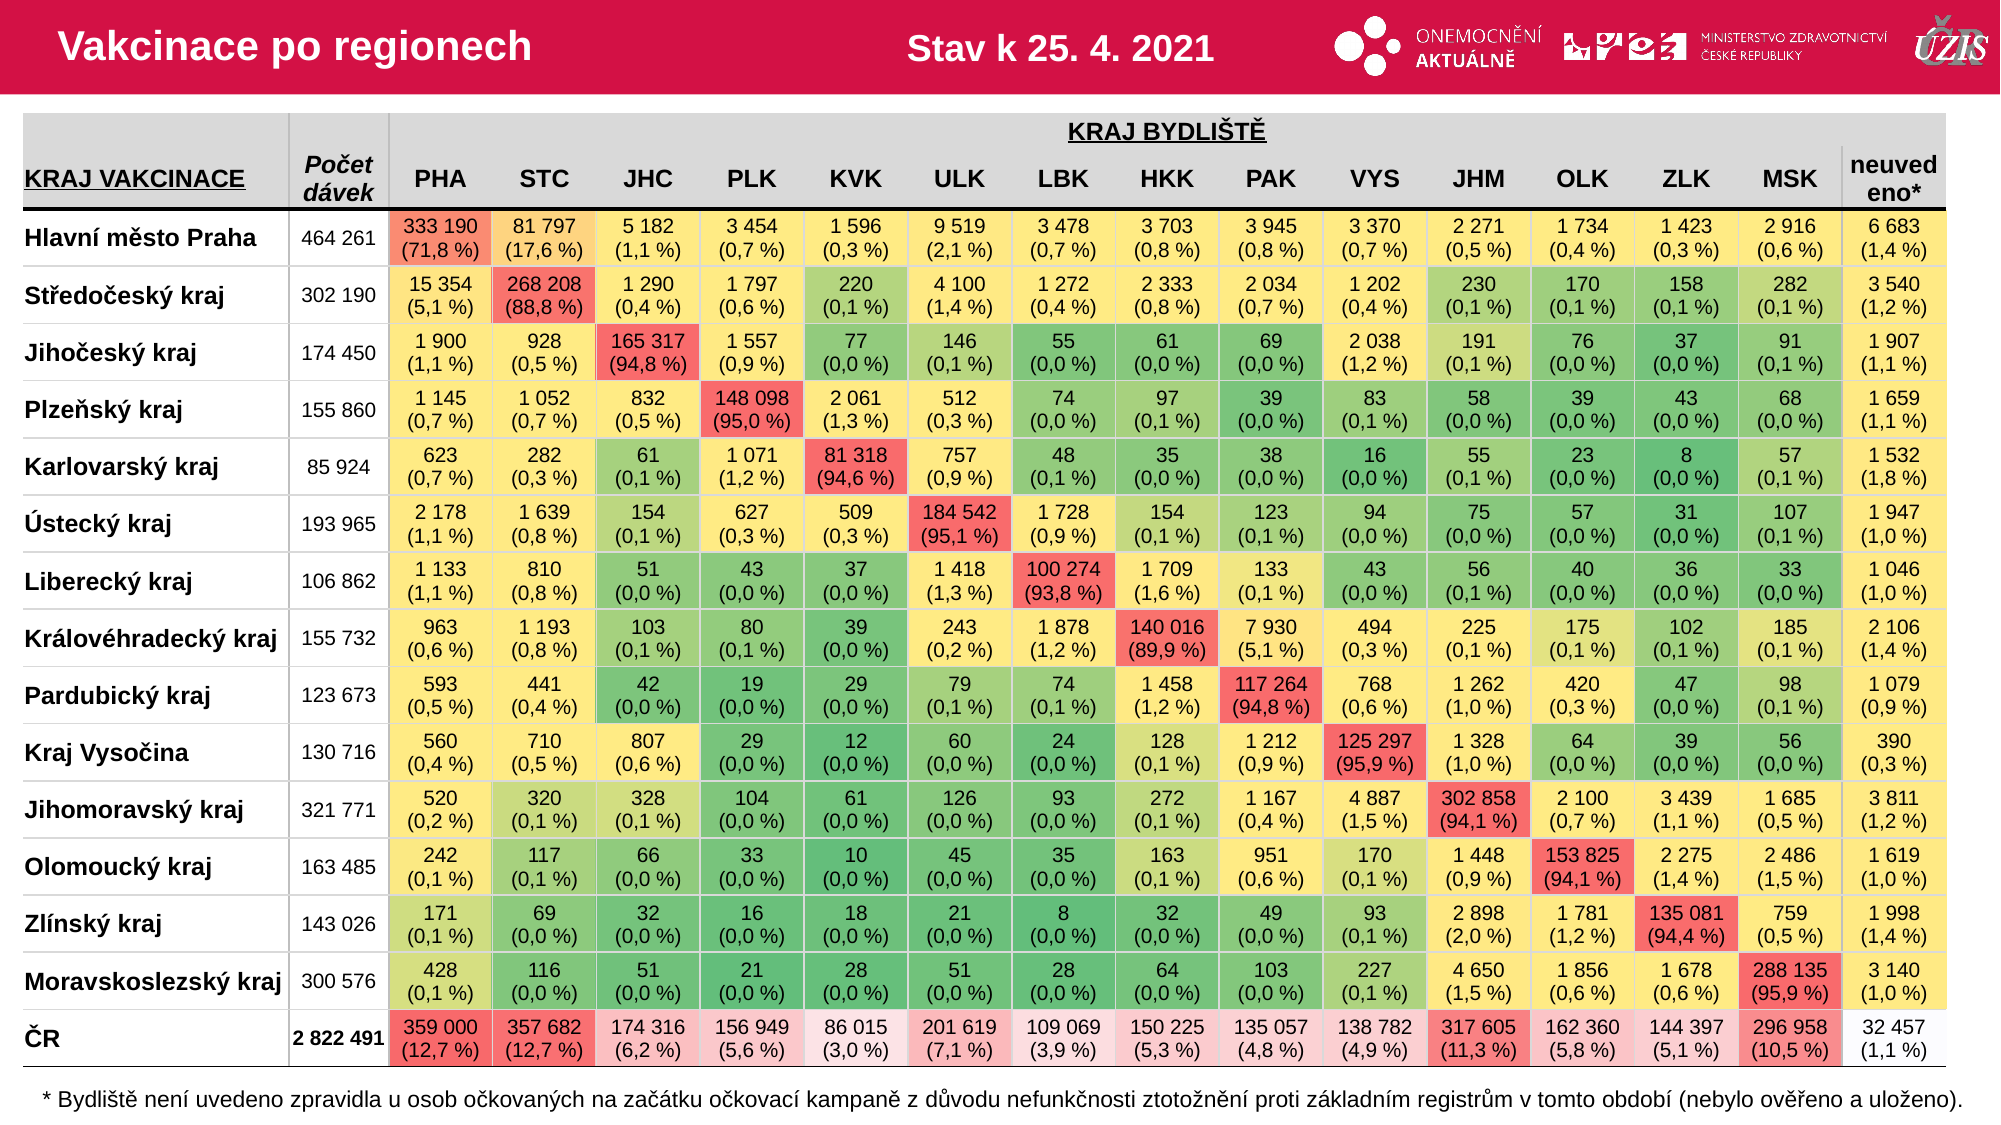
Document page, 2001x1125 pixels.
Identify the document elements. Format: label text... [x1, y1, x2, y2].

table_cell 74 (0,0 %) [1013, 381, 1115, 437]
table_cell 627 (0,3 %) [701, 496, 803, 551]
table_cell 201 619 (7,1 %) [909, 1010, 1011, 1066]
table_cell 33 (0,0 %) [701, 839, 803, 894]
table_cell 1 678 (0,6 %) [1635, 953, 1738, 1009]
table_cell 170 (0,1 %) [1324, 839, 1426, 894]
table_cell 24 (0,0 %) [1013, 724, 1115, 780]
table_cell 155 732 [290, 610, 388, 666]
table_cell 148 098 (95,0 %) [701, 381, 803, 437]
table_cell 1 448 (0,9 %) [1428, 839, 1530, 894]
table_cell 98 (0,1 %) [1739, 667, 1841, 723]
table_cell 3 811 (1,2 %) [1843, 782, 1946, 837]
table_cell 1 659 (1,1 %) [1843, 381, 1946, 437]
table_cell 153 825 (94,1 %) [1532, 839, 1634, 894]
table_cell 225 (0,1 %) [1428, 610, 1530, 666]
table_cell 43 (0,0 %) [1635, 381, 1738, 437]
table_cell 103 (0,1 %) [597, 610, 699, 666]
picture [1915, 15, 1989, 66]
table_cell 146 (0,1 %) [909, 324, 1011, 380]
table_cell 1 900 (1,1 %) [390, 324, 492, 380]
table_cell 21 (0,0 %) [909, 896, 1011, 951]
table_cell 16 (0,0 %) [701, 896, 803, 951]
table_cell 81 318 (94,6 %) [805, 439, 907, 494]
table_cell 175 (0,1 %) [1532, 610, 1634, 666]
table_cell 2 271 (0,5 %) [1428, 211, 1530, 265]
table_cell PLK [701, 146, 803, 207]
table_cell 138 782 (4,9 %) [1324, 1010, 1426, 1066]
text_box Stav k 25. 4. 2021 [892, 16, 1336, 77]
table_cell 494 (0,3 %) [1324, 610, 1426, 666]
table_cell 69 (0,0 %) [493, 896, 596, 951]
table_cell 100 274 (93,8 %) [1013, 553, 1115, 608]
table_cell 18 (0,0 %) [805, 896, 907, 951]
table_cell 2 038 (1,2 %) [1324, 324, 1426, 380]
table_cell 1 052 (0,7 %) [493, 381, 596, 437]
table_cell 1 328 (1,0 %) [1428, 724, 1530, 780]
table_cell 162 360 (5,8 %) [1532, 1010, 1634, 1066]
table_cell 106 862 [290, 553, 388, 608]
table_cell 1 998 (1,4 %) [1843, 896, 1946, 951]
table_cell 57 (0,0 %) [1532, 496, 1634, 551]
table_cell 40 (0,0 %) [1532, 553, 1634, 608]
table_cell 1 947 (1,0 %) [1843, 496, 1946, 551]
table_cell Královéhradecký kraj [23, 610, 288, 666]
table_cell 8 (0,0 %) [1013, 896, 1115, 951]
table_cell 509 (0,3 %) [805, 496, 907, 551]
table_cell 2 898 (2,0 %) [1428, 896, 1530, 951]
table_cell 57 (0,1 %) [1739, 439, 1841, 494]
table_cell 220 (0,1 %) [805, 267, 907, 323]
table_cell 1 557 (0,9 %) [701, 324, 803, 380]
table_cell Karlovarský kraj [23, 439, 288, 494]
table_cell 320 (0,1 %) [493, 782, 596, 837]
table_cell 75 (0,0 %) [1428, 496, 1530, 551]
table_cell 39 (0,0 %) [1635, 724, 1738, 780]
table_cell 107 (0,1 %) [1739, 496, 1841, 551]
table_cell PAK [1220, 146, 1322, 207]
table_cell 1 193 (0,8 %) [493, 610, 596, 666]
table_cell 43 (0,0 %) [701, 553, 803, 608]
table_cell 36 (0,0 %) [1635, 553, 1738, 608]
table_cell 144 397 (5,1 %) [1635, 1010, 1738, 1066]
table_cell 520 (0,2 %) [390, 782, 492, 837]
table_cell 102 (0,1 %) [1635, 610, 1738, 666]
table_cell 810 (0,8 %) [493, 553, 596, 608]
table_cell 317 605 (11,3 %) [1428, 1010, 1530, 1066]
table_cell 302 858 (94,1 %) [1428, 782, 1530, 837]
table_cell 296 958 (10,5 %) [1739, 1010, 1841, 1066]
table_cell 77 (0,0 %) [805, 324, 907, 380]
table_cell 61 (0,1 %) [597, 439, 699, 494]
table_cell 123 673 [290, 667, 388, 723]
table_cell 1 781 (1,2 %) [1532, 896, 1634, 951]
table_cell ZLK [1635, 146, 1738, 207]
table_cell Jihočeský kraj [23, 324, 288, 380]
table_cell 3 945 (0,8 %) [1220, 211, 1322, 265]
table_cell 37 (0,0 %) [805, 553, 907, 608]
table_cell 48 (0,1 %) [1013, 439, 1115, 494]
table_cell Plzeňský kraj [23, 381, 288, 437]
table_cell 1 046 (1,0 %) [1843, 553, 1946, 608]
table_cell 357 682 (12,7 %) [493, 1010, 596, 1066]
table_cell 1 202 (0,4 %) [1324, 267, 1426, 323]
table_cell 6 683 (1,4 %) [1843, 211, 1946, 265]
table_cell 3 540 (1,2 %) [1843, 267, 1946, 323]
table_cell 4 100 (1,4 %) [909, 267, 1011, 323]
table_cell 420 (0,3 %) [1532, 667, 1634, 723]
table_cell 38 (0,0 %) [1220, 439, 1322, 494]
table_cell 35 (0,0 %) [1013, 839, 1115, 894]
table_cell 1 418 (1,3 %) [909, 553, 1011, 608]
table_cell 64 (0,0 %) [1116, 953, 1218, 1009]
table_cell ČR [23, 1010, 288, 1066]
table_cell 32 (0,0 %) [597, 896, 699, 951]
table_cell 464 261 [290, 211, 388, 265]
table_cell 1 458 (1,2 %) [1116, 667, 1218, 723]
table_cell 4 887 (1,5 %) [1324, 782, 1426, 837]
table_cell 56 (0,0 %) [1739, 724, 1841, 780]
table_cell 3 703 (0,8 %) [1116, 211, 1218, 265]
table_cell 10 (0,0 %) [805, 839, 907, 894]
table_cell 143 026 [290, 896, 388, 951]
table_cell 104 (0,0 %) [701, 782, 803, 837]
table_cell 86 015 (3,0 %) [805, 1010, 907, 1066]
table_cell 39 (0,0 %) [1532, 381, 1634, 437]
table_cell neuvedeno* [1843, 146, 1946, 207]
table_cell 623 (0,7 %) [390, 439, 492, 494]
table_cell Středočeský kraj [23, 267, 288, 323]
table_header [23, 115, 288, 146]
table_cell 37 (0,0 %) [1635, 324, 1738, 380]
table_cell 117 (0,1 %) [493, 839, 596, 894]
table_cell 19 (0,0 %) [701, 667, 803, 723]
table_cell 135 057 (4,8 %) [1220, 1010, 1322, 1066]
table_cell 150 225 (5,3 %) [1116, 1010, 1218, 1066]
table_cell 109 069 (3,9 %) [1013, 1010, 1115, 1066]
table_cell 328 (0,1 %) [597, 782, 699, 837]
table_cell PHA [390, 146, 492, 207]
table_cell 170 (0,1 %) [1532, 267, 1634, 323]
table_cell 135 081 (94,4 %) [1635, 896, 1738, 951]
table_cell 1 145 (0,7 %) [390, 381, 492, 437]
table_cell KVK [805, 146, 907, 207]
table_cell 163 485 [290, 839, 388, 894]
table_cell 1 596 (0,3 %) [805, 211, 907, 265]
table_cell 174 316 (6,2 %) [597, 1010, 699, 1066]
table_cell 154 (0,1 %) [597, 496, 699, 551]
table_cell 1 262 (1,0 %) [1428, 667, 1530, 723]
table_cell HKK [1116, 146, 1218, 207]
table_cell 116 (0,0 %) [493, 953, 596, 1009]
table_cell 12 (0,0 %) [805, 724, 907, 780]
table_cell 51 (0,0 %) [597, 953, 699, 1009]
table_cell 7 930 (5,1 %) [1220, 610, 1322, 666]
table_cell JHC [597, 146, 699, 207]
table_cell 1 290 (0,4 %) [597, 267, 699, 323]
text_box * Bydliště není uvedeno zpravidla u osob očkovaných na začátku očkovací kampaně z důvodu nefunkčnosti ztotožnění proti základním registrům v tomto období (nebylo ověřeno a uloženo). [27, 1076, 1980, 1119]
table_cell 2 486 (1,5 %) [1739, 839, 1841, 894]
table_cell 2 275 (1,4 %) [1635, 839, 1738, 894]
table_cell 268 208 (88,8 %) [493, 267, 596, 323]
table_cell KRAJ VAKCINACE [23, 146, 288, 207]
table_cell 191 (0,1 %) [1428, 324, 1530, 380]
table_cell 242 (0,1 %) [390, 839, 492, 894]
table_cell 184 542 (95,1 %) [909, 496, 1011, 551]
table_cell 39 (0,0 %) [1220, 381, 1322, 437]
table_cell Olomoucký kraj [23, 839, 288, 894]
table_cell 359 000 (12,7 %) [390, 1010, 492, 1066]
table_cell 2 061 (1,3 %) [805, 381, 907, 437]
table_cell 128 (0,1 %) [1116, 724, 1218, 780]
table_cell LBK [1013, 146, 1115, 207]
table_cell 93 (0,0 %) [1013, 782, 1115, 837]
table_cell 155 860 [290, 381, 388, 437]
table_cell Kraj Vysočina [23, 724, 288, 780]
table_cell Počet dávek [290, 146, 388, 207]
table_cell Hlavní město Praha [23, 211, 288, 265]
table_cell 3 370 (0,7 %) [1324, 211, 1426, 265]
table_cell 759 (0,5 %) [1739, 896, 1841, 951]
table_cell 76 (0,0 %) [1532, 324, 1634, 380]
table_cell 832 (0,5 %) [597, 381, 699, 437]
table_cell 61 (0,0 %) [1116, 324, 1218, 380]
table_cell 2 034 (0,7 %) [1220, 267, 1322, 323]
table_cell 9 519 (2,1 %) [909, 211, 1011, 265]
table_cell 51 (0,0 %) [909, 953, 1011, 1009]
table_cell 807 (0,6 %) [597, 724, 699, 780]
table_cell 94 (0,0 %) [1324, 496, 1426, 551]
table_cell 1 272 (0,4 %) [1013, 267, 1115, 323]
table_cell 80 (0,1 %) [701, 610, 803, 666]
table_cell 97 (0,1 %) [1116, 381, 1218, 437]
table_cell 31 (0,0 %) [1635, 496, 1738, 551]
table_cell 154 (0,1 %) [1116, 496, 1218, 551]
table_cell Jihomoravský kraj [23, 782, 288, 837]
table_cell 45 (0,0 %) [909, 839, 1011, 894]
table_cell 174 450 [290, 324, 388, 380]
table_cell 21 (0,0 %) [701, 953, 803, 1009]
table_cell 171 (0,1 %) [390, 896, 492, 951]
table_cell 60 (0,0 %) [909, 724, 1011, 780]
table_cell 3 478 (0,7 %) [1013, 211, 1115, 265]
table_cell MSK [1739, 146, 1841, 207]
table_cell Liberecký kraj [23, 553, 288, 608]
table_cell 757 (0,9 %) [909, 439, 1011, 494]
table_cell 28 (0,0 %) [1013, 953, 1115, 1009]
table_cell 123 (0,1 %) [1220, 496, 1322, 551]
table_cell 32 457 (1,1 %) [1843, 1010, 1946, 1066]
table_cell 16 (0,0 %) [1324, 439, 1426, 494]
table_cell 300 576 [290, 953, 388, 1009]
table_cell 66 (0,0 %) [597, 839, 699, 894]
table_cell 130 716 [290, 724, 388, 780]
table_cell 963 (0,6 %) [390, 610, 492, 666]
table_cell 2 822 491 [290, 1010, 388, 1066]
table_cell 1 423 (0,3 %) [1635, 211, 1738, 265]
table_cell 91 (0,1 %) [1739, 324, 1841, 380]
table_cell 2 916 (0,6 %) [1739, 211, 1841, 265]
table_cell 428 (0,1 %) [390, 953, 492, 1009]
table_cell 2 106 (1,4 %) [1843, 610, 1946, 666]
table_cell 928 (0,5 %) [493, 324, 596, 380]
table_cell 35 (0,0 %) [1116, 439, 1218, 494]
table_cell 55 (0,0 %) [1013, 324, 1115, 380]
table_cell 61 (0,0 %) [805, 782, 907, 837]
table_cell 288 135 (95,9 %) [1739, 953, 1841, 1009]
table_cell 49 (0,0 %) [1220, 896, 1322, 951]
table_cell 163 (0,1 %) [1116, 839, 1218, 894]
table_cell 1 797 (0,6 %) [701, 267, 803, 323]
table_cell 125 297 (95,9 %) [1324, 724, 1426, 780]
table_cell 23 (0,0 %) [1532, 439, 1634, 494]
table_cell 3 454 (0,7 %) [701, 211, 803, 265]
table_cell 230 (0,1 %) [1428, 267, 1530, 323]
table_cell VYS [1324, 146, 1426, 207]
table_cell 103 (0,0 %) [1220, 953, 1322, 1009]
table_cell 282 (0,3 %) [493, 439, 596, 494]
table_cell 58 (0,0 %) [1428, 381, 1530, 437]
table_cell 64 (0,0 %) [1532, 724, 1634, 780]
table_cell 1 639 (0,8 %) [493, 496, 596, 551]
title Vakcinace po regionech [42, 0, 1262, 95]
table_cell 47 (0,0 %) [1635, 667, 1738, 723]
table_cell 28 (0,0 %) [805, 953, 907, 1009]
table_cell 133 (0,1 %) [1220, 553, 1322, 608]
table_cell 55 (0,1 %) [1428, 439, 1530, 494]
table_cell 1 856 (0,6 %) [1532, 953, 1634, 1009]
table_cell 29 (0,0 %) [701, 724, 803, 780]
table_cell 156 949 (5,6 %) [701, 1010, 803, 1066]
table_cell 1 685 (0,5 %) [1739, 782, 1841, 837]
table_cell 243 (0,2 %) [909, 610, 1011, 666]
table_cell 1 878 (1,2 %) [1013, 610, 1115, 666]
table_cell 2 178 (1,1 %) [390, 496, 492, 551]
table_cell 2 333 (0,8 %) [1116, 267, 1218, 323]
table_cell 1 728 (0,9 %) [1013, 496, 1115, 551]
table_cell 1 532 (1,8 %) [1843, 439, 1946, 494]
table_cell 68 (0,0 %) [1739, 381, 1841, 437]
table_cell ULK [909, 146, 1011, 207]
table_cell 117 264 (94,8 %) [1220, 667, 1322, 723]
table_cell Moravskoslezský kraj [23, 953, 288, 1009]
table_cell 333 190 (71,8 %) [390, 211, 492, 265]
table_cell 69 (0,0 %) [1220, 324, 1322, 380]
table_cell 165 317 (94,8 %) [597, 324, 699, 380]
table_cell 1 071 (1,2 %) [701, 439, 803, 494]
picture [1563, 31, 1888, 60]
table_cell 15 354 (5,1 %) [390, 267, 492, 323]
table_cell 39 (0,0 %) [805, 610, 907, 666]
table_cell 441 (0,4 %) [493, 667, 596, 723]
table_cell 282 (0,1 %) [1739, 267, 1841, 323]
table_cell 140 016 (89,9 %) [1116, 610, 1218, 666]
table_cell 4 650 (1,5 %) [1428, 953, 1530, 1009]
table_cell 5 182 (1,1 %) [597, 211, 699, 265]
table_cell 390 (0,3 %) [1843, 724, 1946, 780]
table_cell 74 (0,1 %) [1013, 667, 1115, 723]
table_cell 302 190 [290, 267, 388, 323]
table_cell OLK [1532, 146, 1634, 207]
table_cell 512 (0,3 %) [909, 381, 1011, 437]
table_cell 560 (0,4 %) [390, 724, 492, 780]
table_cell 158 (0,1 %) [1635, 267, 1738, 323]
table_cell 93 (0,1 %) [1324, 896, 1426, 951]
table_cell 81 797 (17,6 %) [493, 211, 596, 265]
table_cell 3 140 (1,0 %) [1843, 953, 1946, 1009]
table_cell 227 (0,1 %) [1324, 953, 1426, 1009]
table_cell Pardubický kraj [23, 667, 288, 723]
table_header [290, 115, 388, 146]
table_cell JHM [1428, 146, 1530, 207]
table_cell 1 133 (1,1 %) [390, 553, 492, 608]
table_cell 32 (0,0 %) [1116, 896, 1218, 951]
table_cell 126 (0,0 %) [909, 782, 1011, 837]
table_cell 272 (0,1 %) [1116, 782, 1218, 837]
table_cell 1 212 (0,9 %) [1220, 724, 1322, 780]
table_cell 33 (0,0 %) [1739, 553, 1841, 608]
table_cell 951 (0,6 %) [1220, 839, 1322, 894]
table_cell 710 (0,5 %) [493, 724, 596, 780]
table_cell Ústecký kraj [23, 496, 288, 551]
table_cell 51 (0,0 %) [597, 553, 699, 608]
table_cell 1 079 (0,9 %) [1843, 667, 1946, 723]
table_cell 56 (0,1 %) [1428, 553, 1530, 608]
table_cell 43 (0,0 %) [1324, 553, 1426, 608]
table_cell 2 100 (0,7 %) [1532, 782, 1634, 837]
table_cell 1 709 (1,6 %) [1116, 553, 1218, 608]
table_cell 3 439 (1,1 %) [1635, 782, 1738, 837]
table_cell 1 167 (0,4 %) [1220, 782, 1322, 837]
table_cell 321 771 [290, 782, 388, 837]
table_cell 1 907 (1,1 %) [1843, 324, 1946, 380]
table_cell Zlínský kraj [23, 896, 288, 951]
table_cell 768 (0,6 %) [1324, 667, 1426, 723]
table_cell 185 (0,1 %) [1739, 610, 1841, 666]
table_header KRAJ BYDLIŠTĚ [390, 115, 1946, 146]
table_cell 29 (0,0 %) [805, 667, 907, 723]
table_cell 1 619 (1,0 %) [1843, 839, 1946, 894]
table_cell 79 (0,1 %) [909, 667, 1011, 723]
table_cell 193 965 [290, 496, 388, 551]
table_cell 85 924 [290, 439, 388, 494]
picture [1336, 16, 1542, 76]
table_cell 8 (0,0 %) [1635, 439, 1738, 494]
table_cell 83 (0,1 %) [1324, 381, 1426, 437]
table_cell 593 (0,5 %) [390, 667, 492, 723]
table_cell 42 (0,0 %) [597, 667, 699, 723]
table_cell 1 734 (0,4 %) [1532, 211, 1634, 265]
table_cell STC [493, 146, 596, 207]
